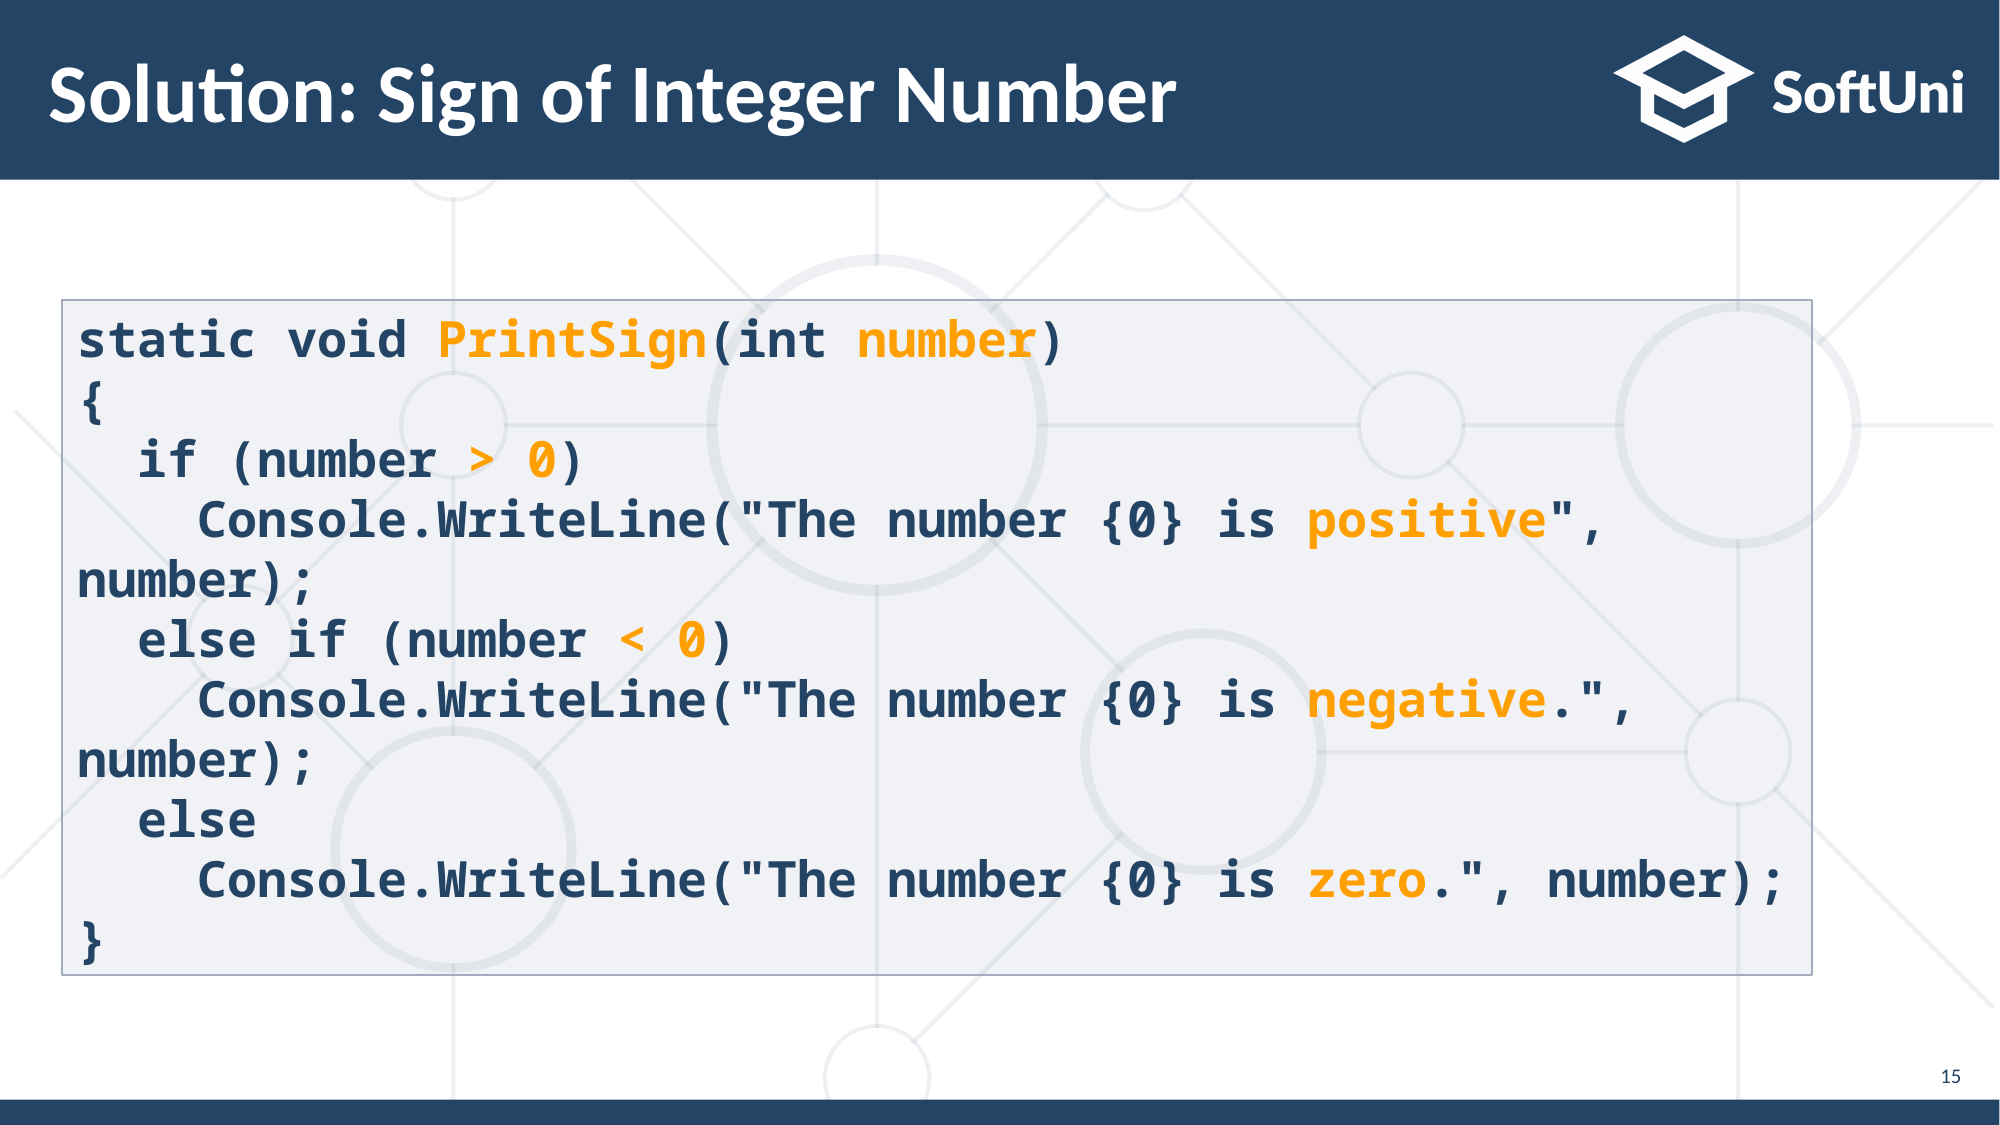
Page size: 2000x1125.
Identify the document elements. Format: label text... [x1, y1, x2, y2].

title Solution: Sign of Integer Number [31, 16, 1600, 162]
slide_number 15 [1896, 1049, 1968, 1101]
text_box static void PrintSign(int number) { if (number > 0) Console.WriteLine("The number {0} is positive", number); else if (number < 0) Console.WriteLine("The number {0} is negative.", number); else Console.WriteLine("The number {0} is zero.", number); } [62, 299, 1813, 975]
